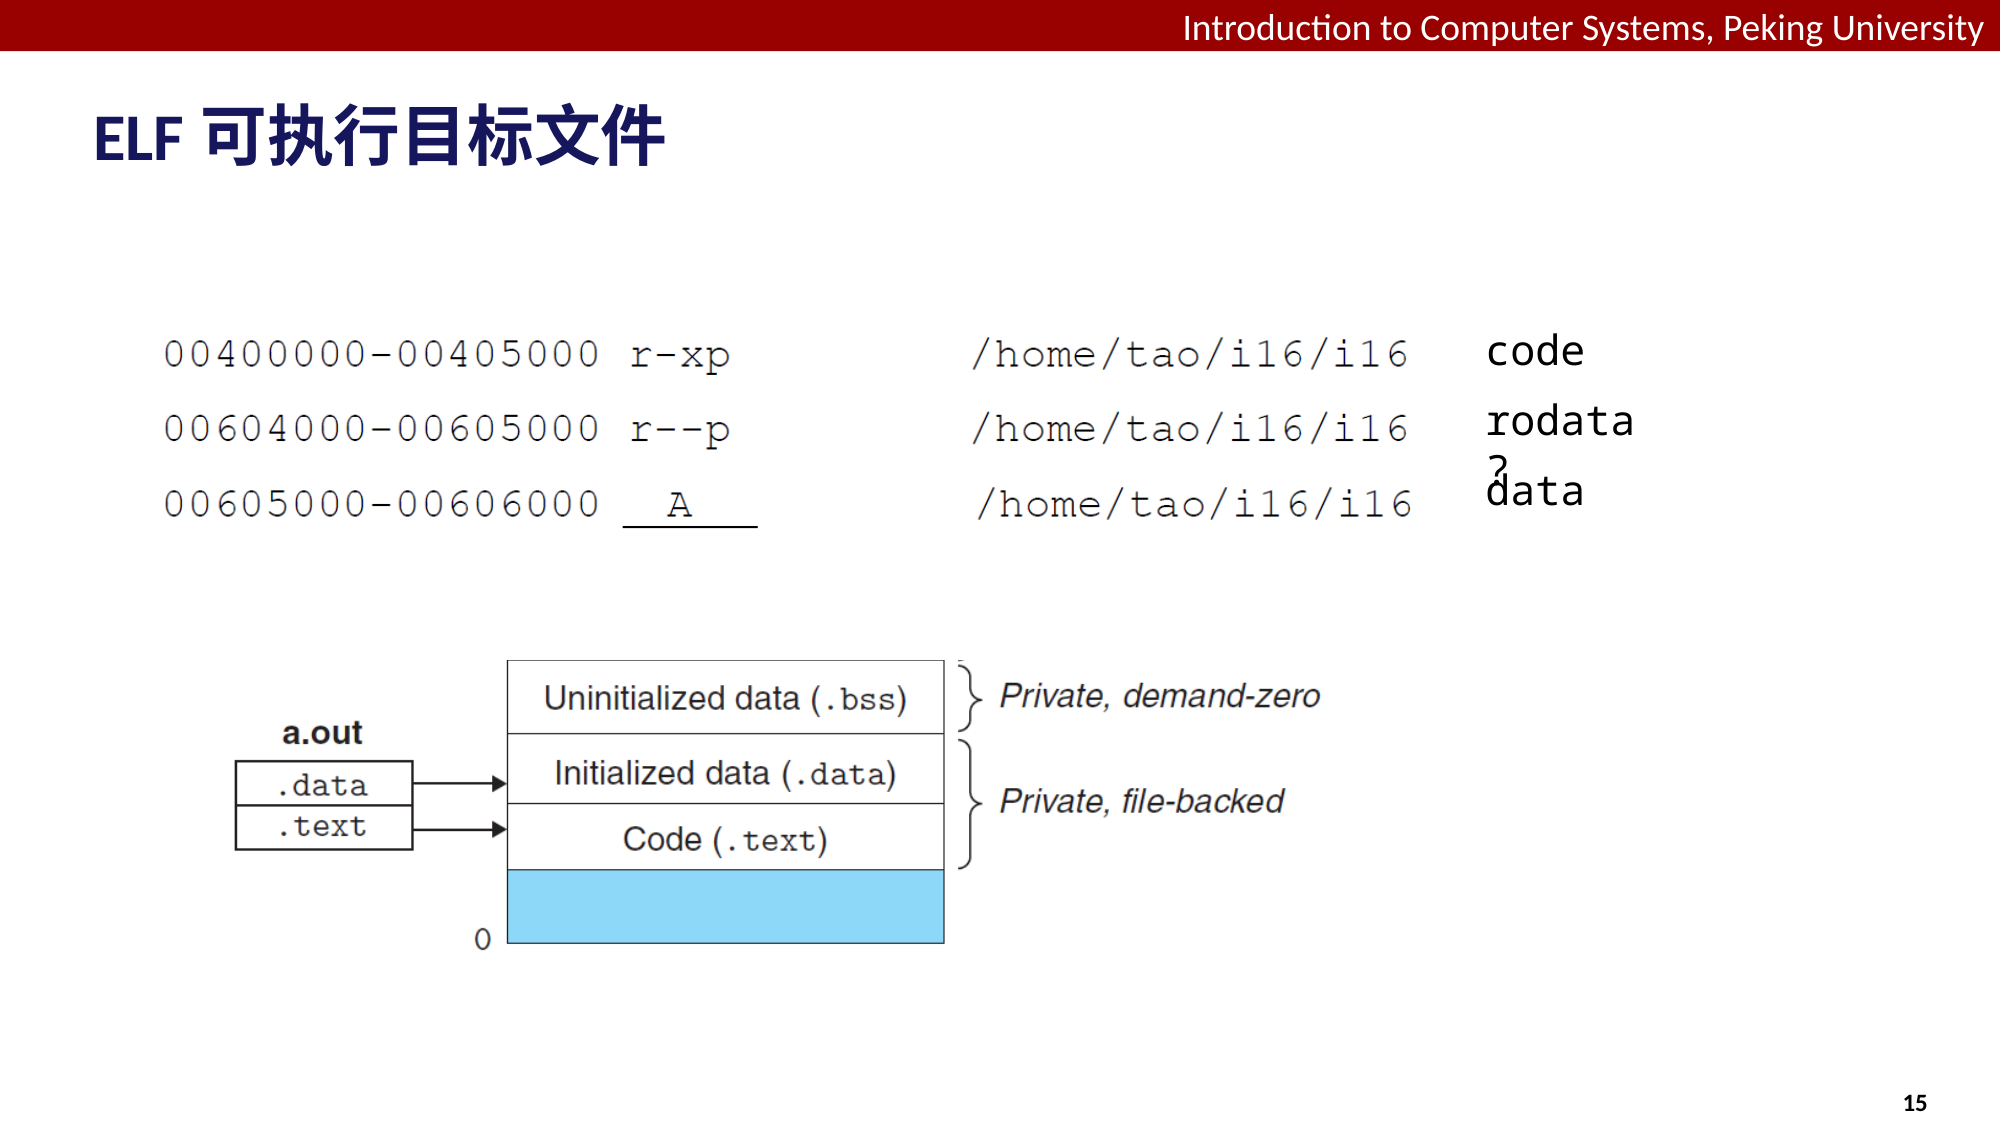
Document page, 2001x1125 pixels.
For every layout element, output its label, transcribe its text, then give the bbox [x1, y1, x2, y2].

text_box data [1504, 501, 1615, 522]
text_box rodata? [1504, 386, 1663, 501]
text_box code [1503, 315, 1615, 381]
title ELF可执行目标文件 [77, 71, 1739, 197]
picture [137, 310, 1501, 547]
picture [159, 660, 1406, 971]
